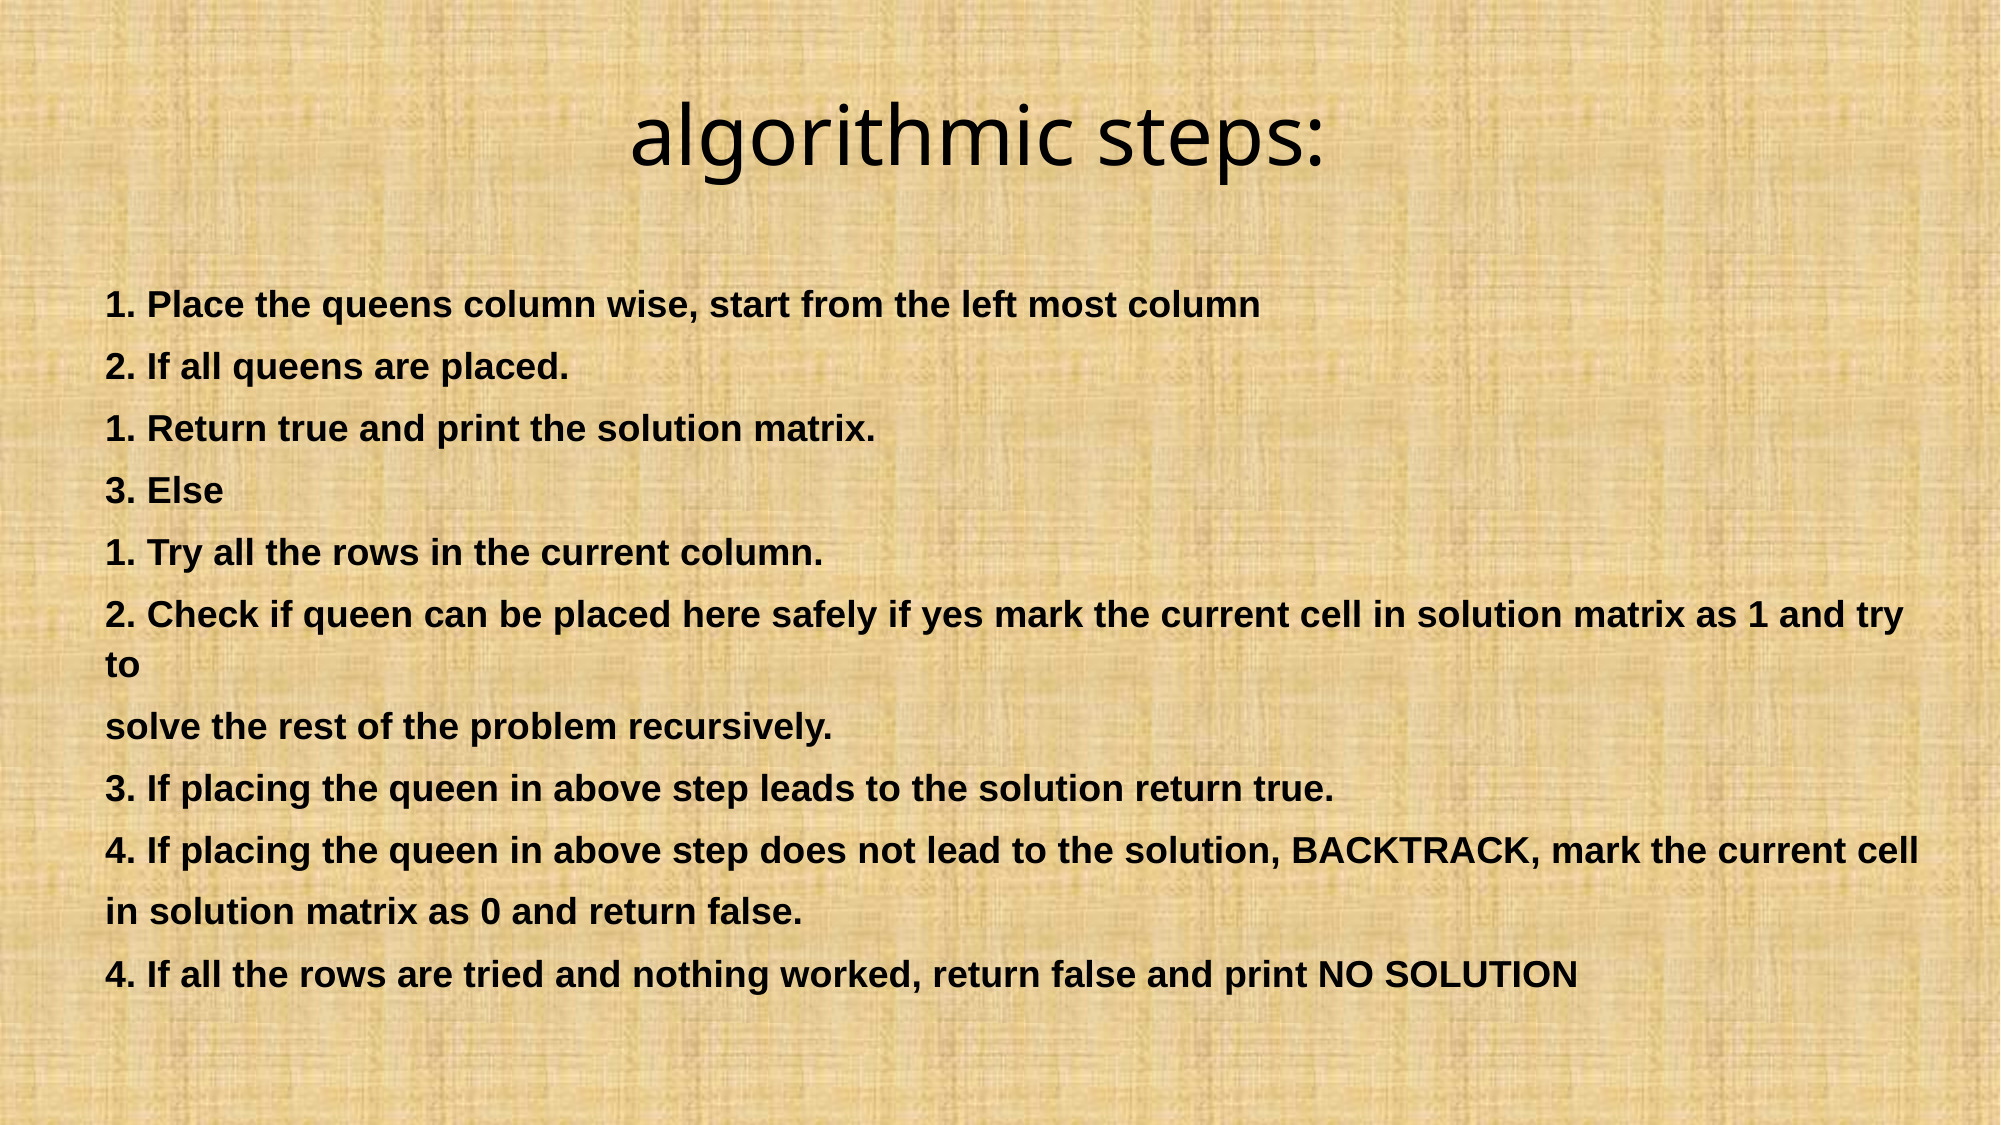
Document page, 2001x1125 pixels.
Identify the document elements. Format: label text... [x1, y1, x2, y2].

picture [0, 0, 2001, 1125]
title algorithmic steps: [222, 140, 1735, 268]
subtitle 1. Place the queens column wise, start from the left most column 2. If all queens are placed. 1. Return true and print the solution matrix. 3. Else 1. Try all the rows in the current column. 2. Check if queen can be placed here safely if yes mark the current cell in solution matrix as 1 and try to solve the rest of the problem recursively. 3. If placing the queen in above step leads to the solution return true. 4. If placing the queen in above step does not lead to the solution, BACKTRACK, mark the current cell in solution matrix as 0 and return false. 4. If all the rows are tried and nothing worked, return false and print NO SOLUTION [90, 268, 1949, 1077]
